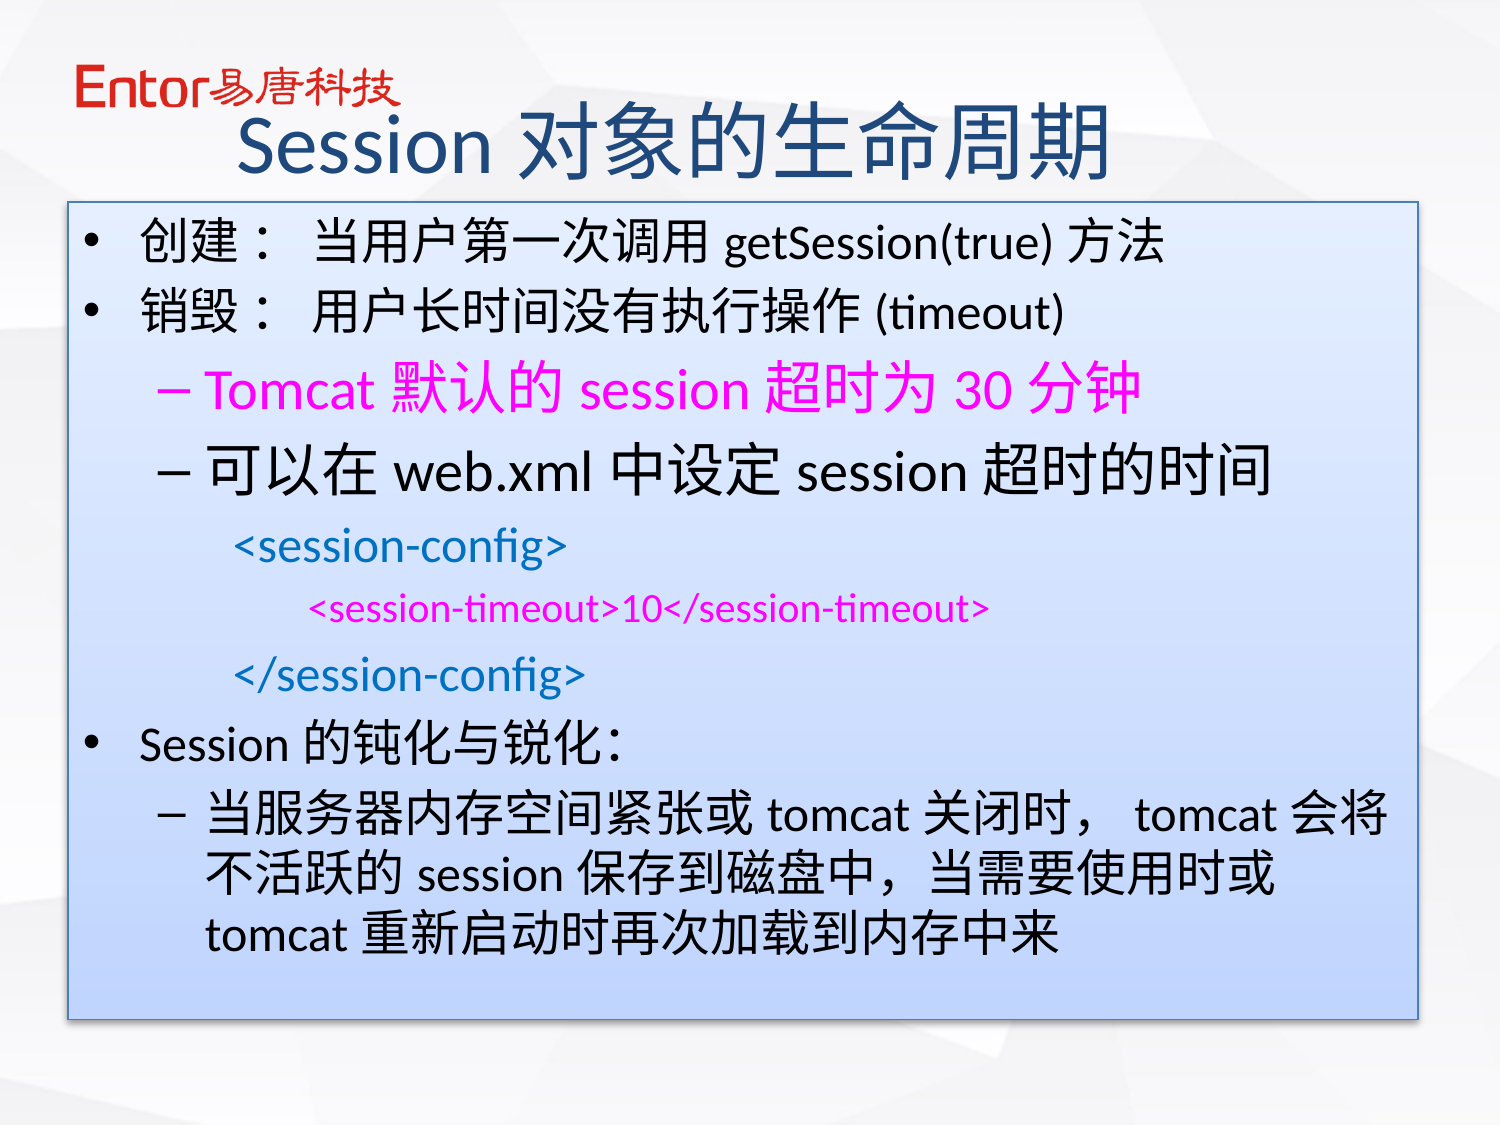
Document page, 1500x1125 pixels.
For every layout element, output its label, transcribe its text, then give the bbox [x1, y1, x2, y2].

picture [0, 0, 1500, 1125]
title Session对象的生命周期 [0, 44, 1351, 233]
list 创建 ： 当用户第一次调用getSession(true)方法 销毁 ： 用户长时间没有执行操作(timeout) Tomcat默认的session超时为30分钟 可以在web.xml中设定session超时的时间 <session-config> <session-timeout>10</session-timeout> </session-config> Session的钝化与锐化： 当服务器内存空间紧张或tomcat关闭时，tomcat会将不活跃的session保存到磁盘中，当需要使用时或tomcat重新启动时再次加载到内存中来 [67, 201, 1419, 1020]
